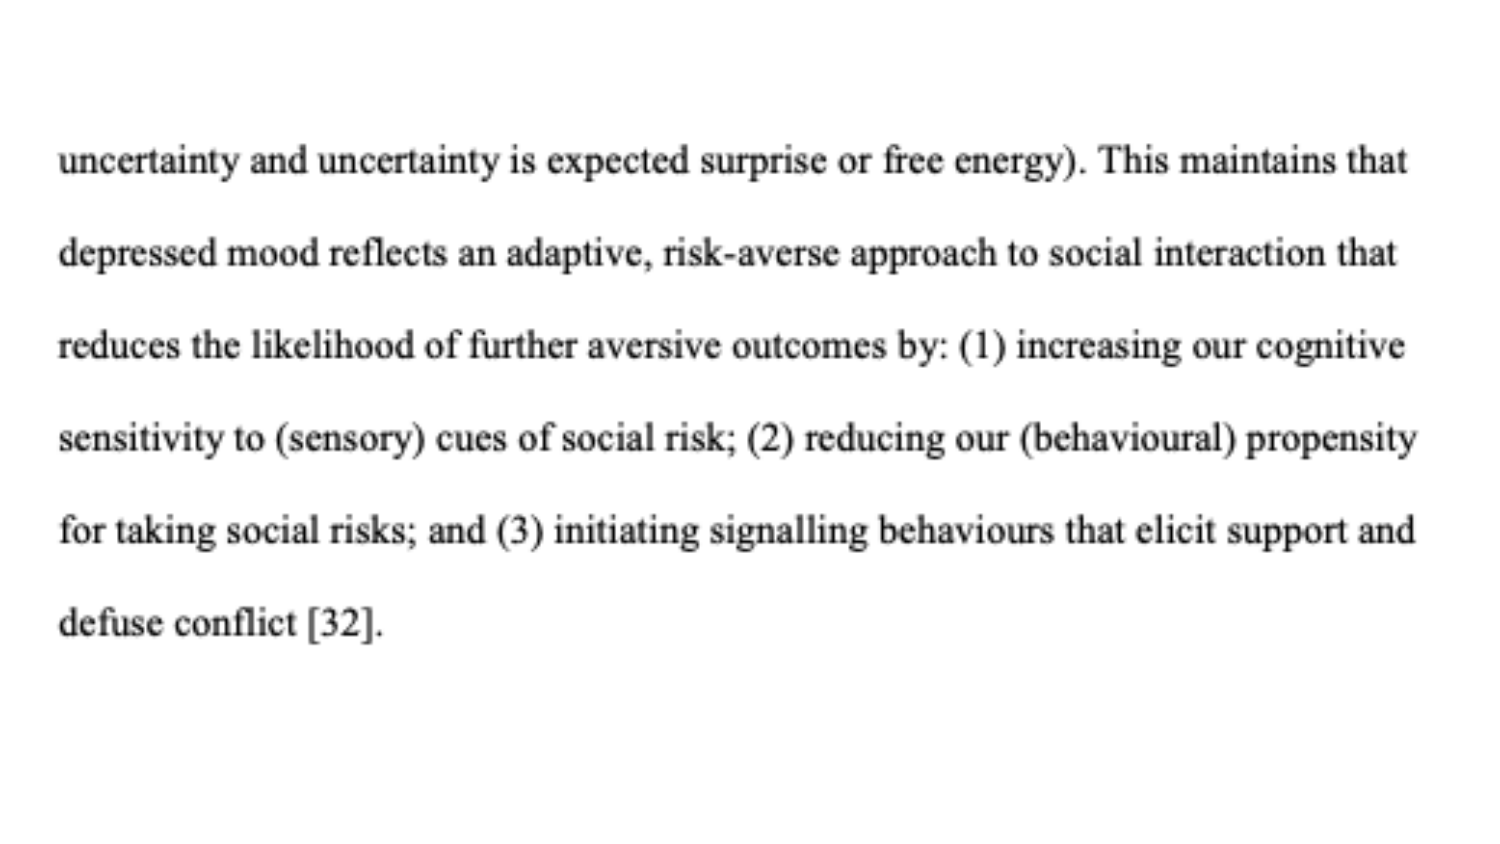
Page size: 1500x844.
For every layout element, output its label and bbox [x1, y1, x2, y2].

picture [38, 121, 1460, 706]
